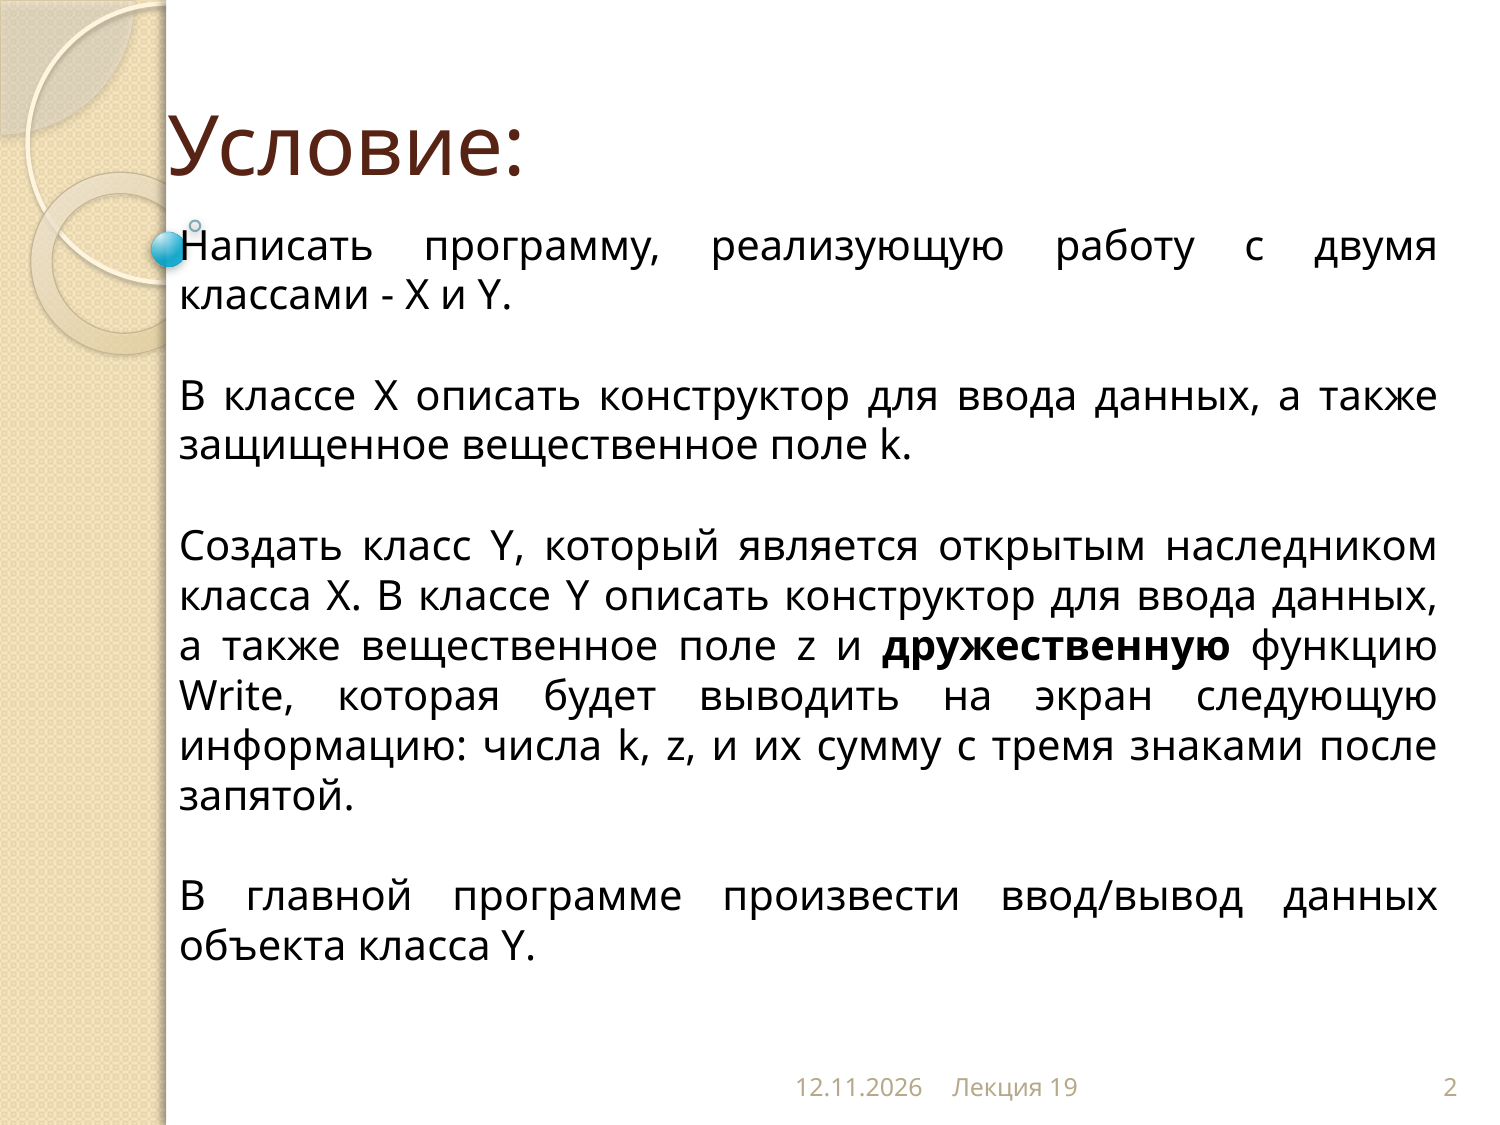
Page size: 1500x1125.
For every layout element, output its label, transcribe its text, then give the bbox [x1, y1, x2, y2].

title Условие: [152, 23, 1438, 200]
footer Лекция 19 [937, 1034, 1413, 1113]
text_box Написать программу, реализующую работу с двумя классами - X и Y. В классе X описать конструктор для ввода данных, а также защищенное вещественное поле k. Создать класс Y, который является открытым наследником класса X. В классе Y описать конструктор для ввода данных, а также вещественное поле z и дружественную функцию Write, которая будет выводить на экран следующую информацию: числа k, z, и их сумму с тремя знаками после запятой. В главной программе произвести ввод/вывод данных объекта класса Y. [163, 210, 1453, 976]
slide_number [587, 1034, 937, 1113]
slide_number 2 [1413, 1034, 1488, 1113]
